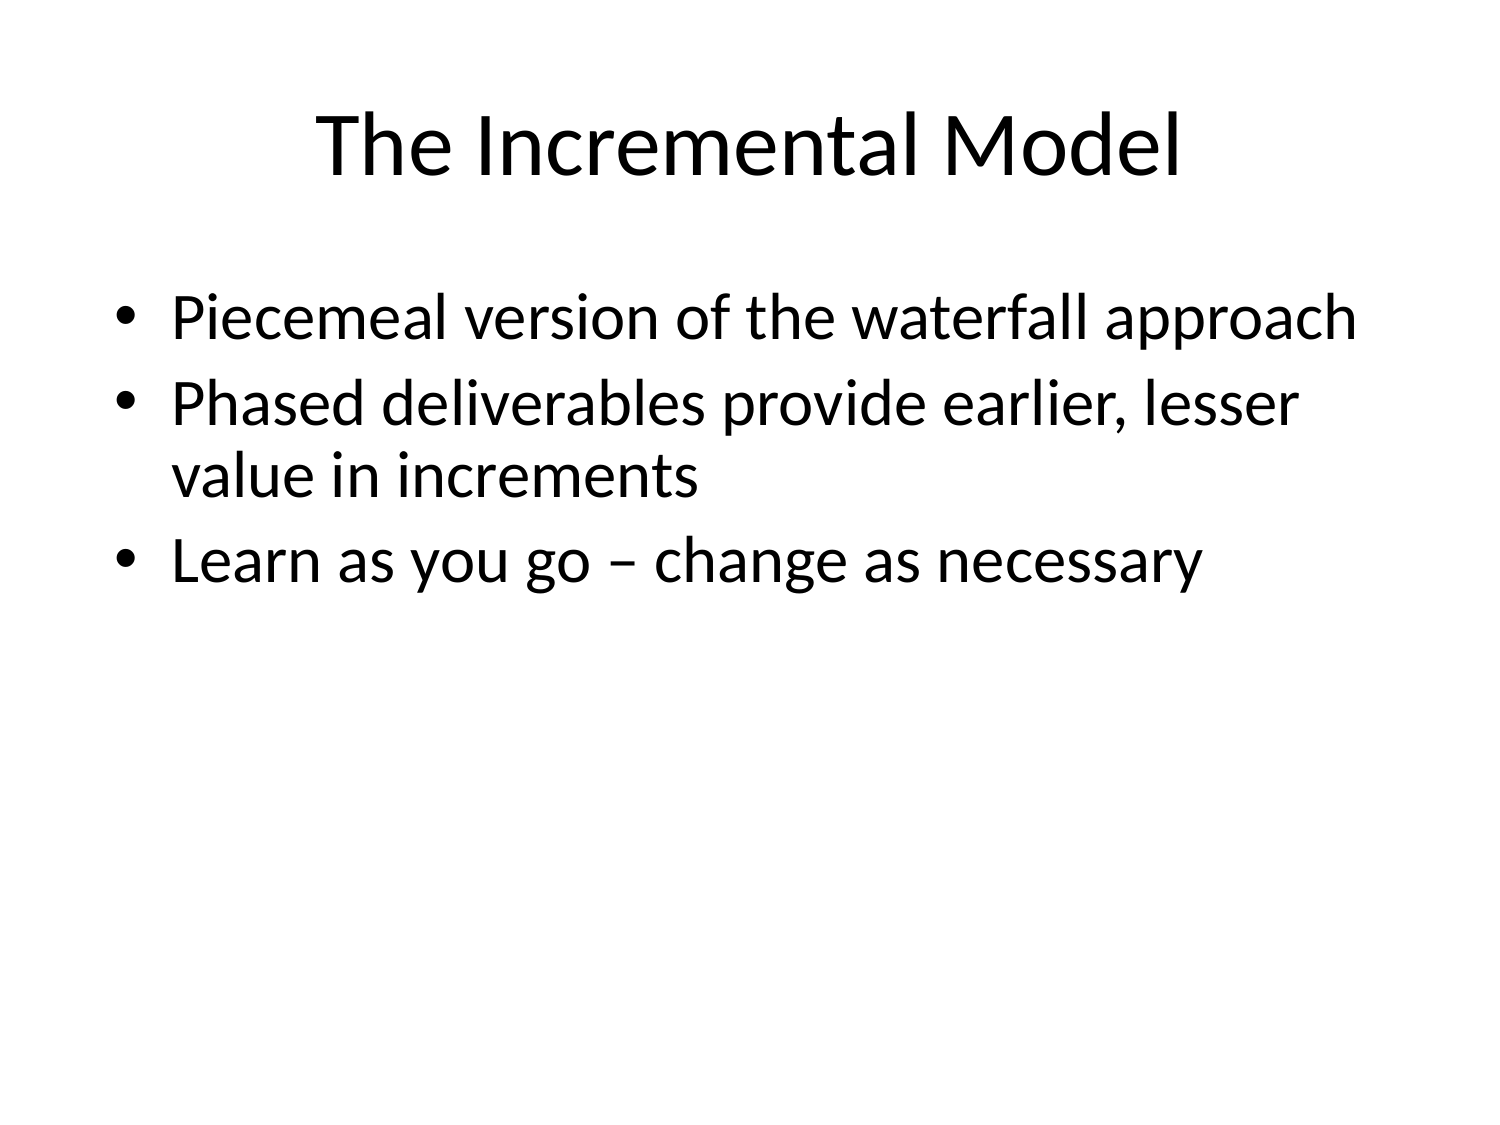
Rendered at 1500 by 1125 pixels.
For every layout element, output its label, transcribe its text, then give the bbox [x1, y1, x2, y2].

list Piecemeal version of the waterfall approach Phased deliverables provide earlier, lesser value in increments Learn as you go – change as necessary [99, 275, 1471, 1075]
title The Incremental Model [75, 45, 1425, 233]
